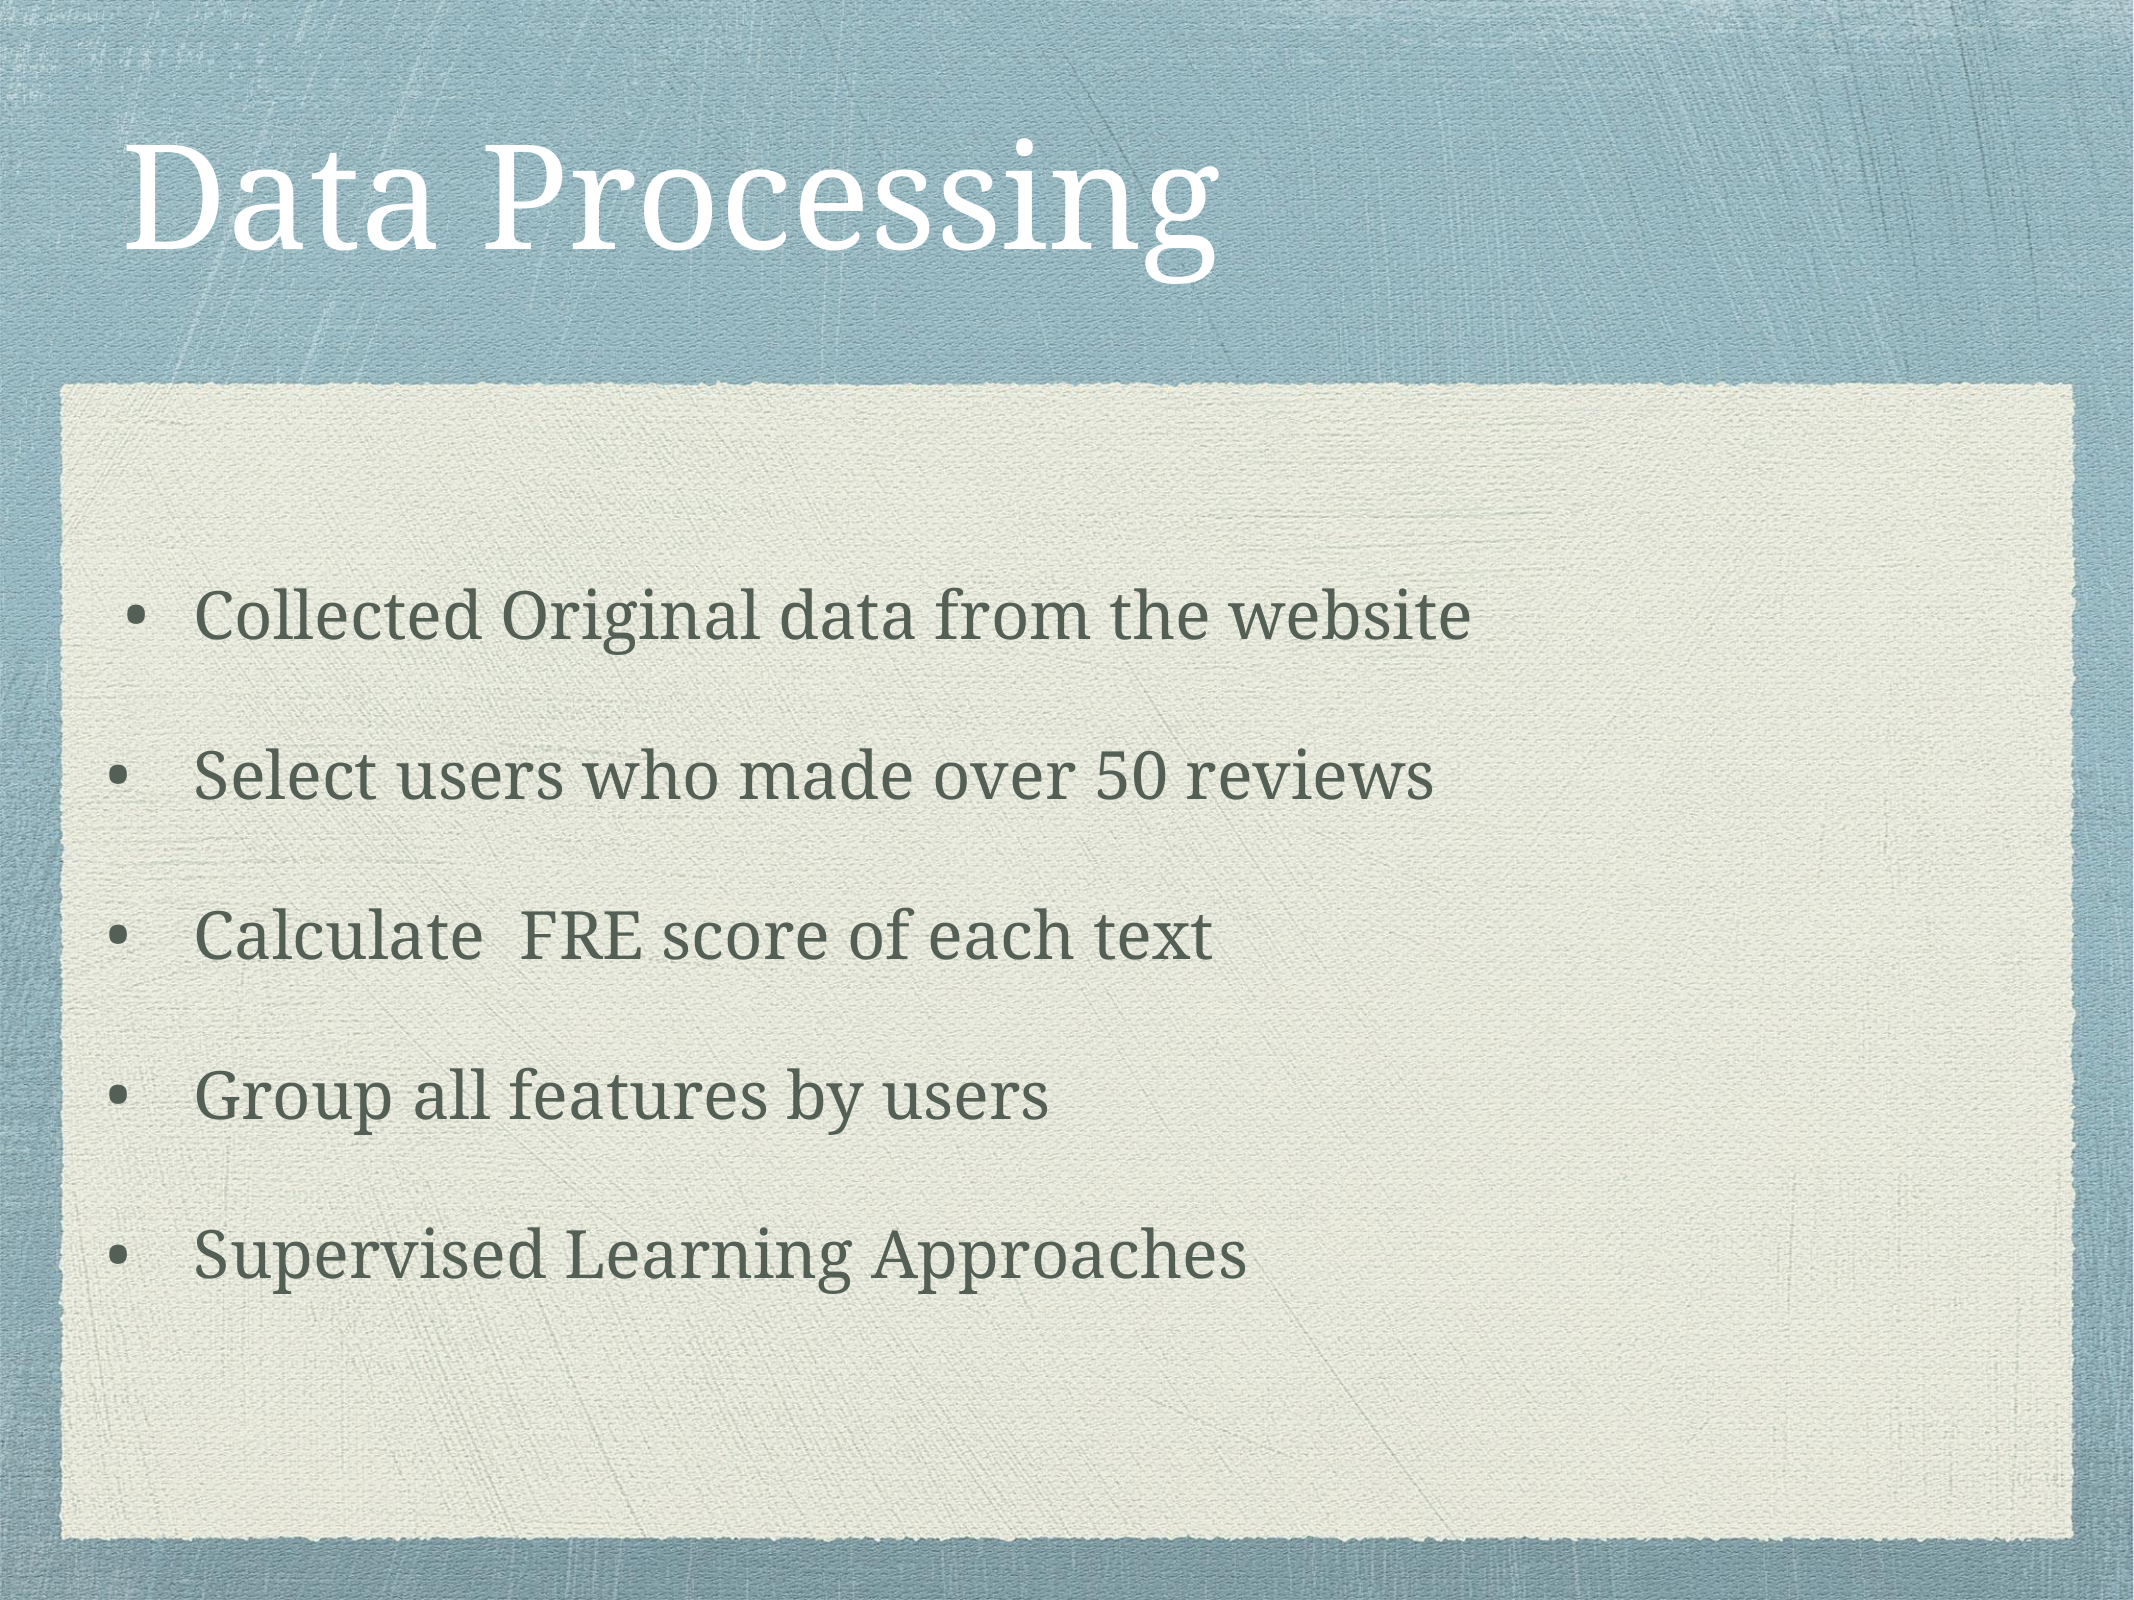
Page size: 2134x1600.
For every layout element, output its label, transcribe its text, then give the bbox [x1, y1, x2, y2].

picture [0, 0, 2134, 1600]
title Data Processing [106, 24, 2028, 359]
list Collected Original data from the website Select users who made over 50 reviews Calculate FRE score of each text Group all features by users Supervised Learning Approaches [106, 441, 2028, 1504]
